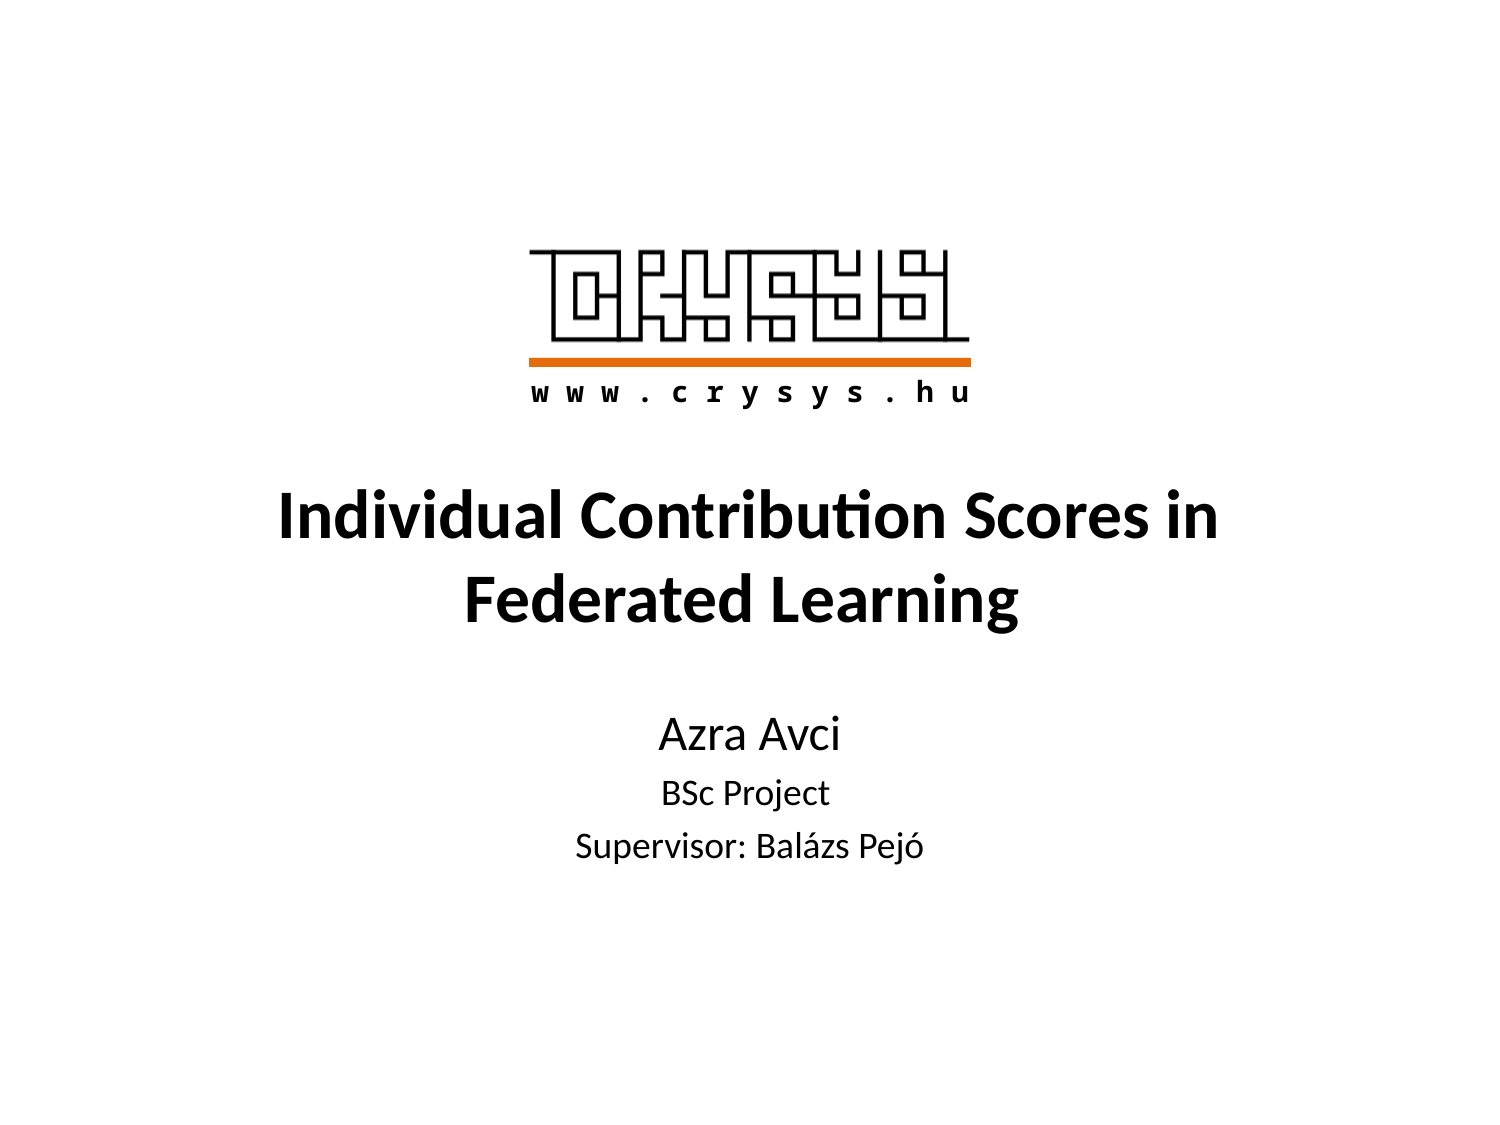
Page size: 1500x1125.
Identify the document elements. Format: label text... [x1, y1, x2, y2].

subtitle Azra Avci BSc Project Supervisor: Balázs Pejó [225, 693, 1275, 954]
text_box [521, 240, 979, 417]
title Individual Contribution Scores in Federated Learning [112, 460, 1388, 646]
